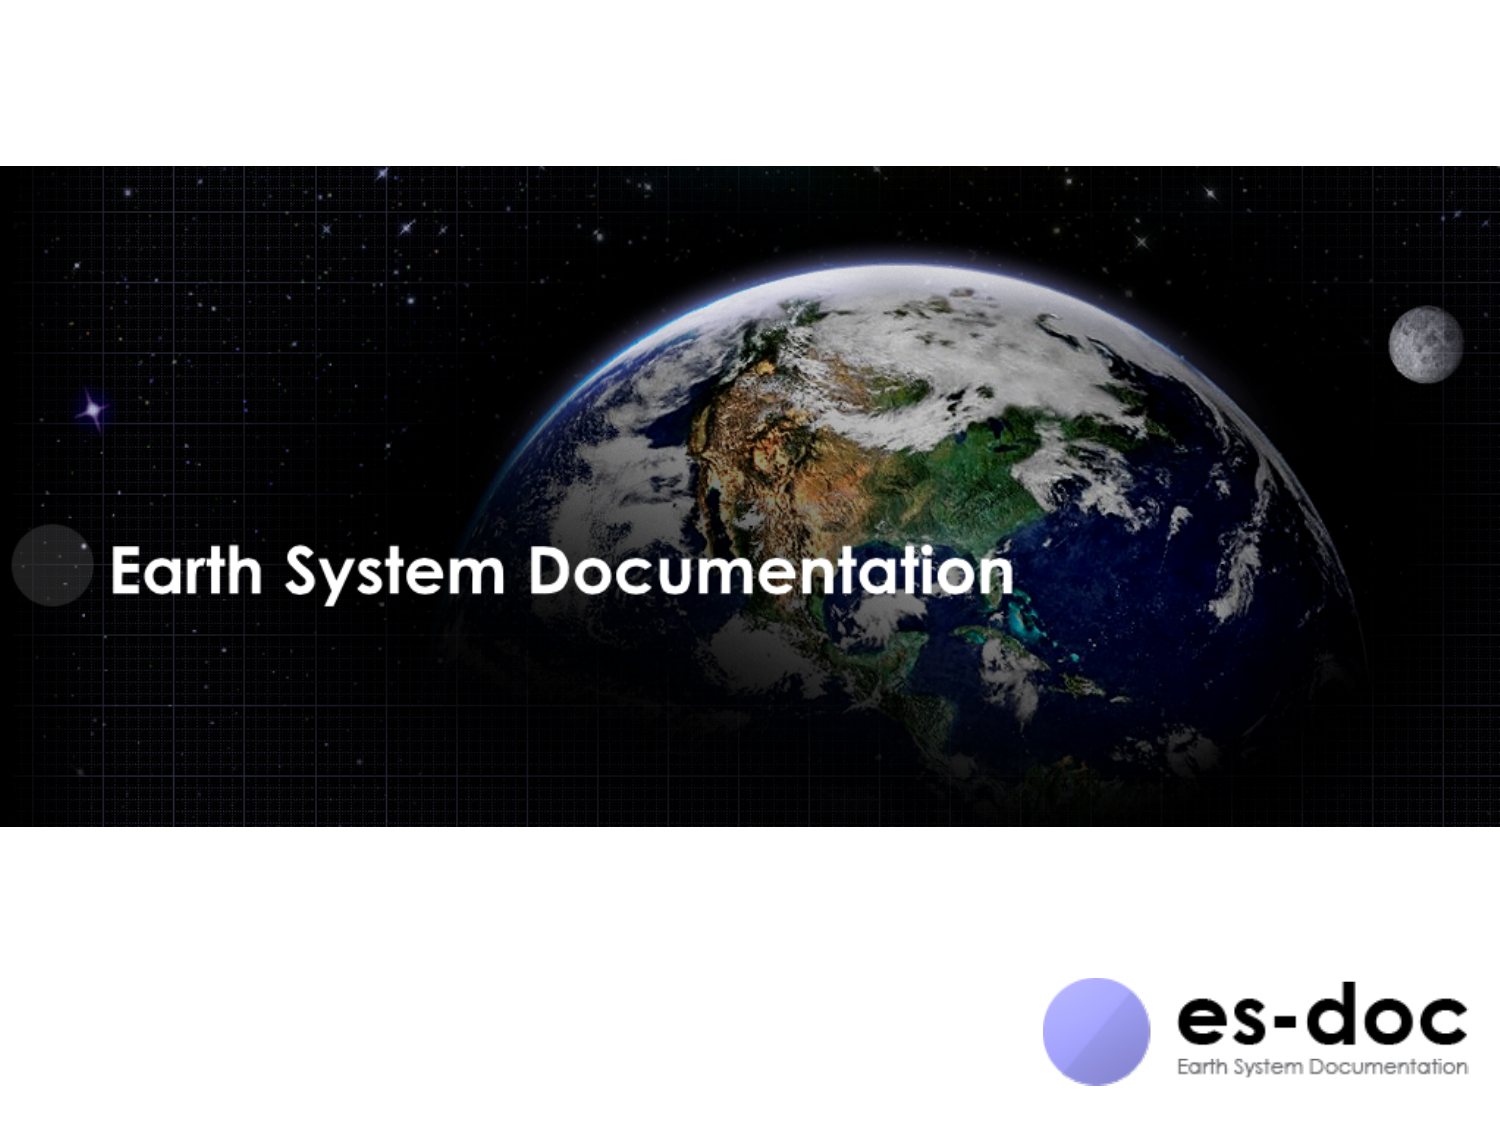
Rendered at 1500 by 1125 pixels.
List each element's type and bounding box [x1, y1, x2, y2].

picture [1042, 977, 1469, 1086]
picture [0, 165, 1500, 827]
